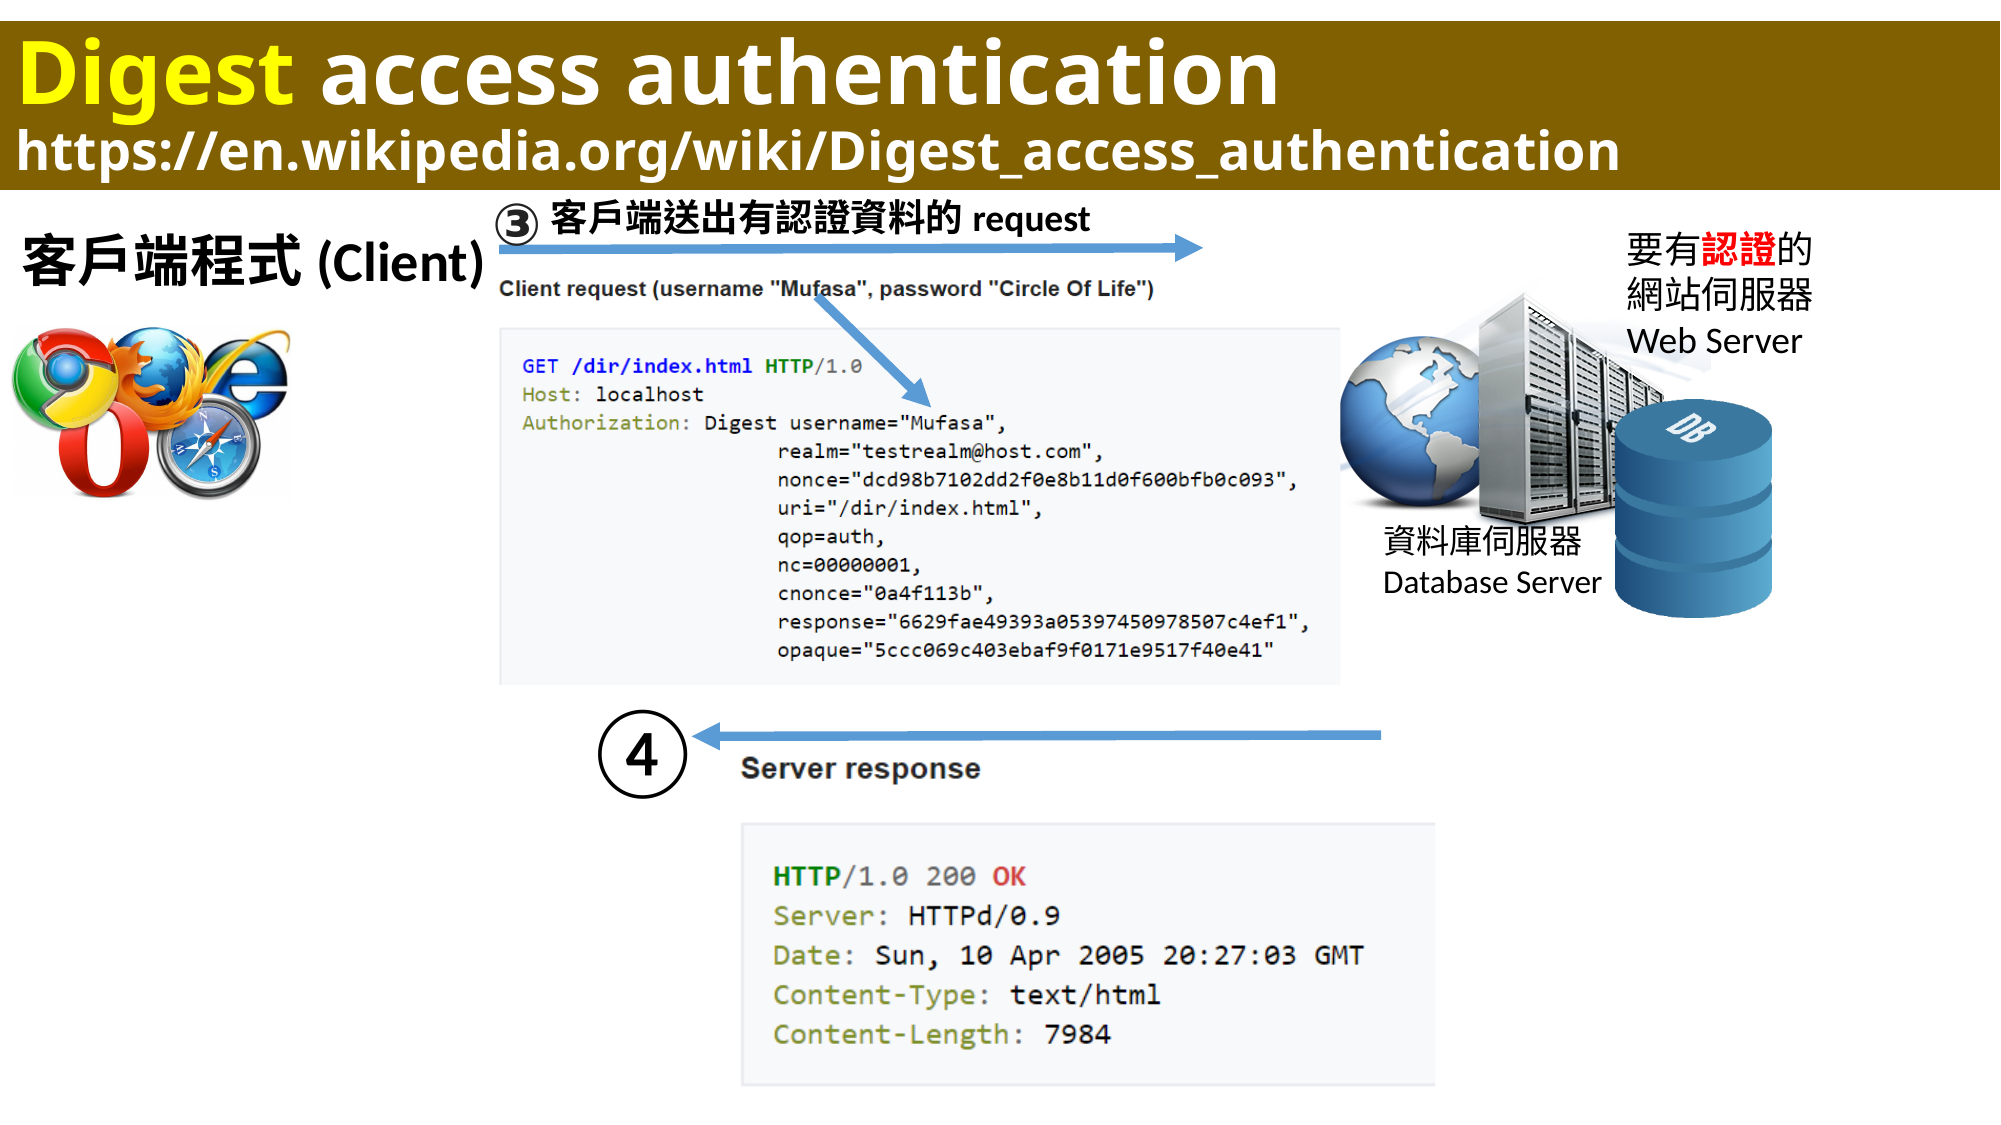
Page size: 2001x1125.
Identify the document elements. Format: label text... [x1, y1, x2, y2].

picture [712, 741, 1436, 1107]
text_box 資料庫伺服器 Database Server [1368, 573, 1615, 608]
text_box 客戶端送出有認證資料的request [536, 186, 1115, 247]
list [10, 326, 292, 503]
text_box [816, 295, 932, 408]
text_box ④ [567, 685, 719, 810]
picture [489, 265, 1772, 685]
title Digest access authentication https://en.wikipedia.org/wiki/Digest_access_authentication [0, 21, 2000, 190]
text_box 客戶端程式(Client) [6, 218, 501, 301]
text_box ③ [477, 179, 557, 264]
text_box 要有認證的 網站伺服器 Web Server [1611, 219, 1830, 369]
